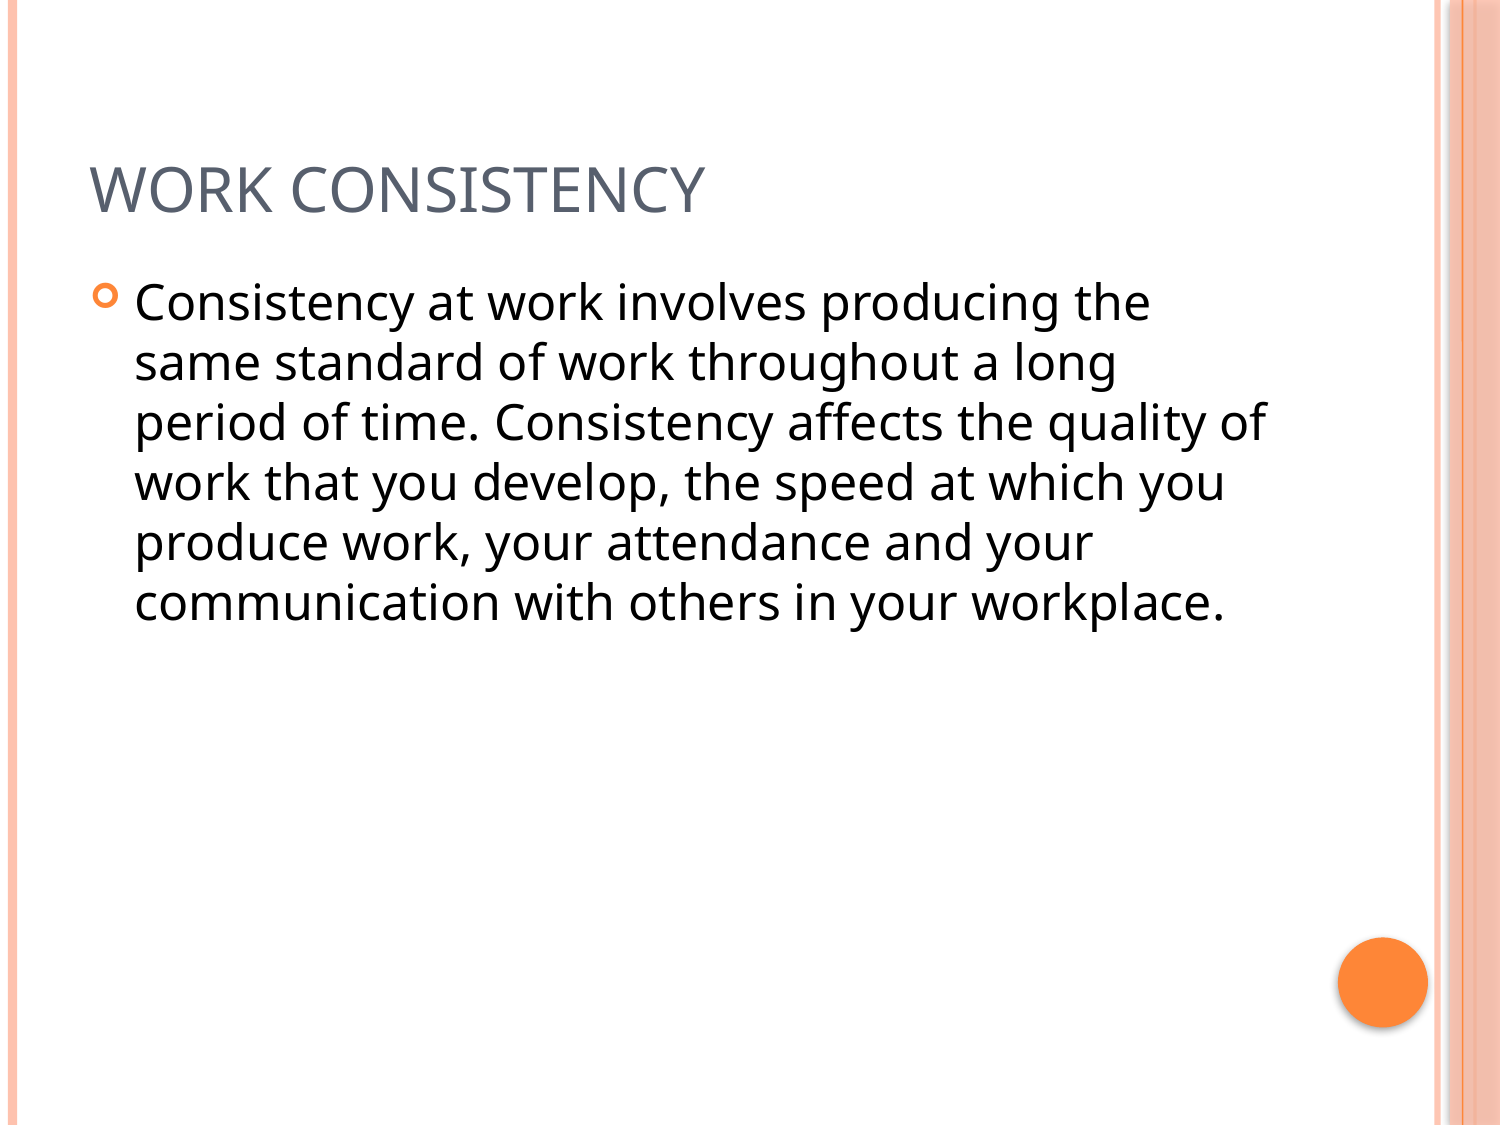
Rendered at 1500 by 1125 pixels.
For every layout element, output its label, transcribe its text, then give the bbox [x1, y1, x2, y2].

title WORK CONSISTENCY [75, 45, 1300, 233]
list Consistency at work involves producing the same standard of work throughout a long period of time. Consistency affects the quality of work that you develop, the speed at which you produce work, your attendance and your communication with others in your workplace. [75, 262, 1300, 1062]
